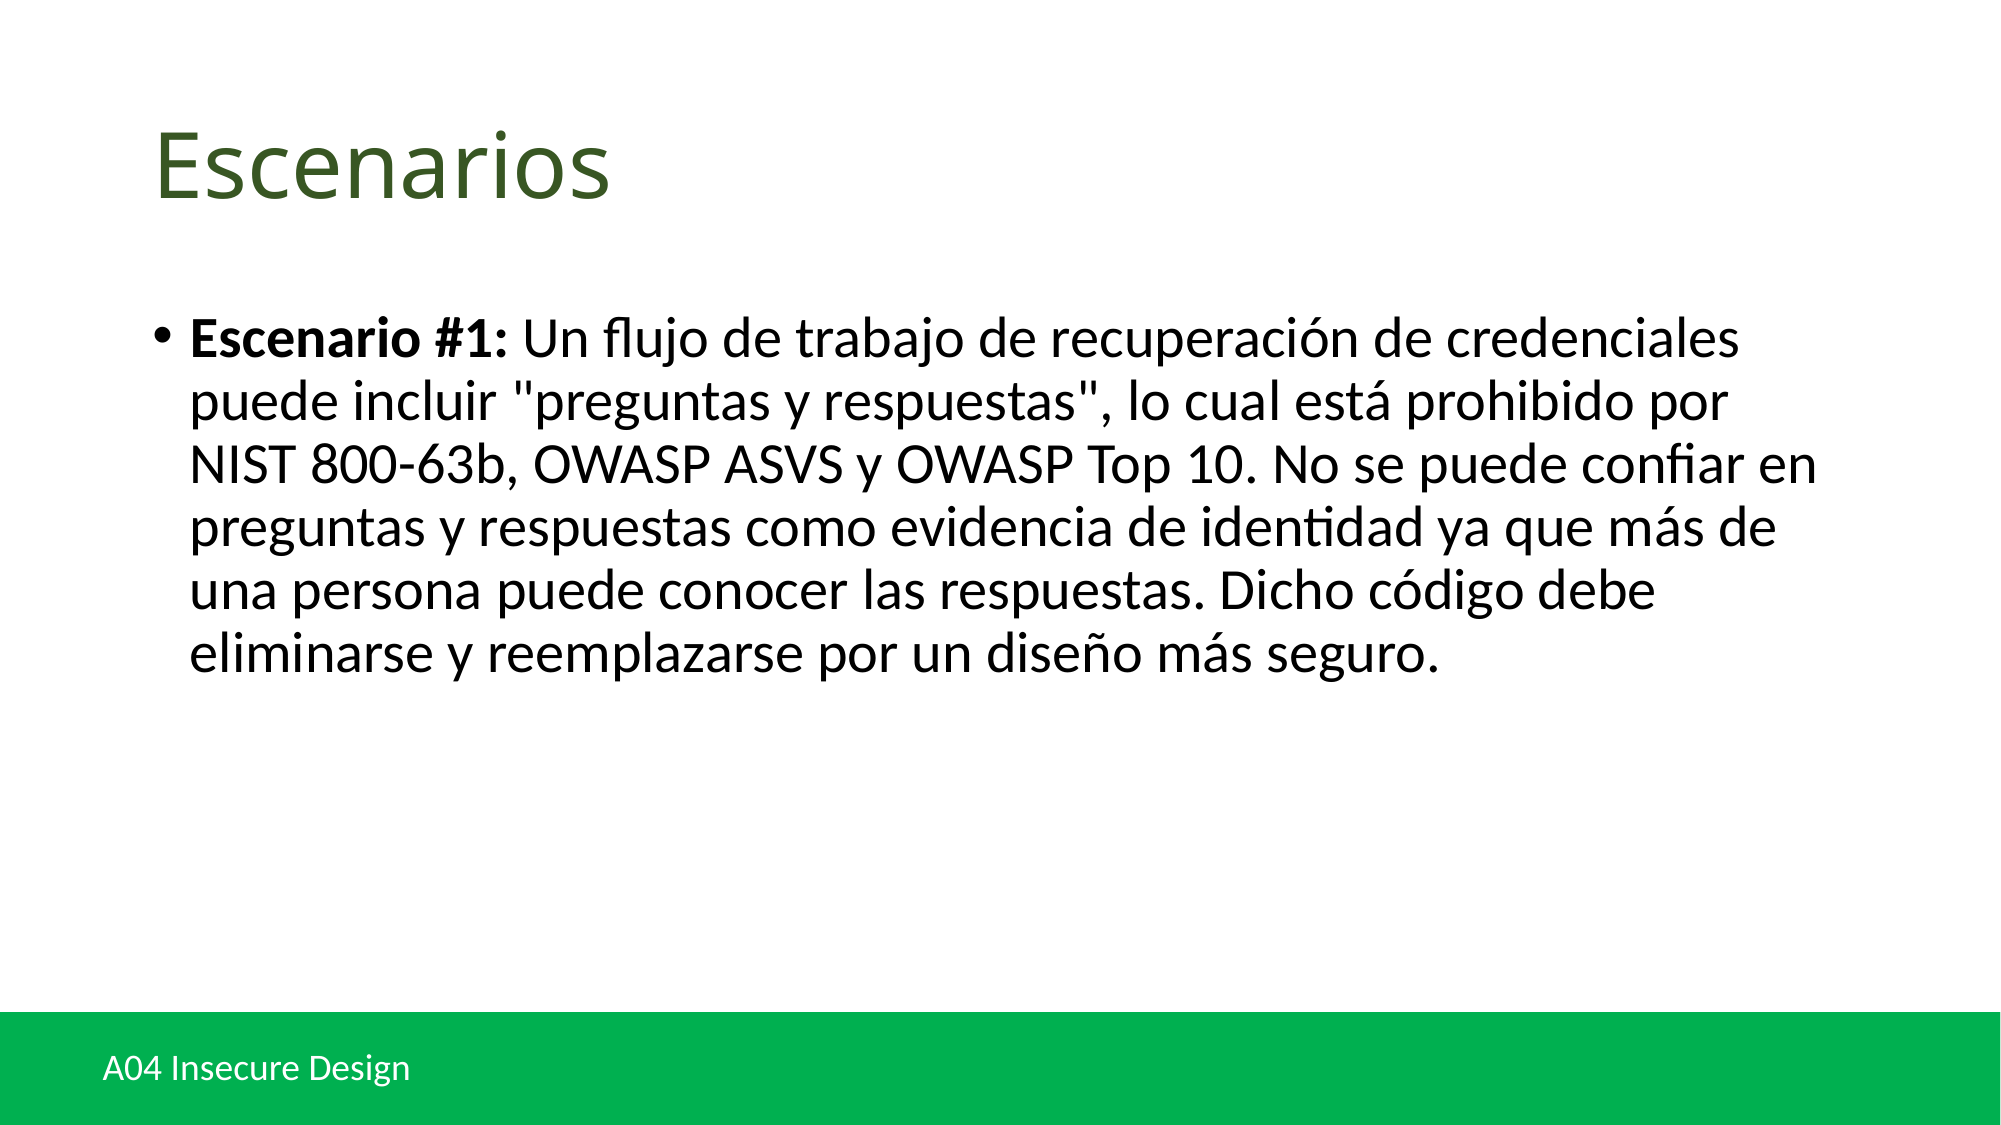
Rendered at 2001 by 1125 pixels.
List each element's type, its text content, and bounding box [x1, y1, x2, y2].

list Escenario #1: Un flujo de trabajo de recuperación de credenciales puede incluir "preguntas y respuestas", lo cual está prohibido por NIST 800-63b, OWASP ASVS y OWASP Top 10. No se puede confiar en preguntas y respuestas como evidencia de identidad ya que más de una persona puede conocer las respuestas. Dicho código debe eliminarse y reemplazarse por un diseño más seguro. [137, 299, 1863, 1014]
title Escenarios [137, 59, 1863, 278]
